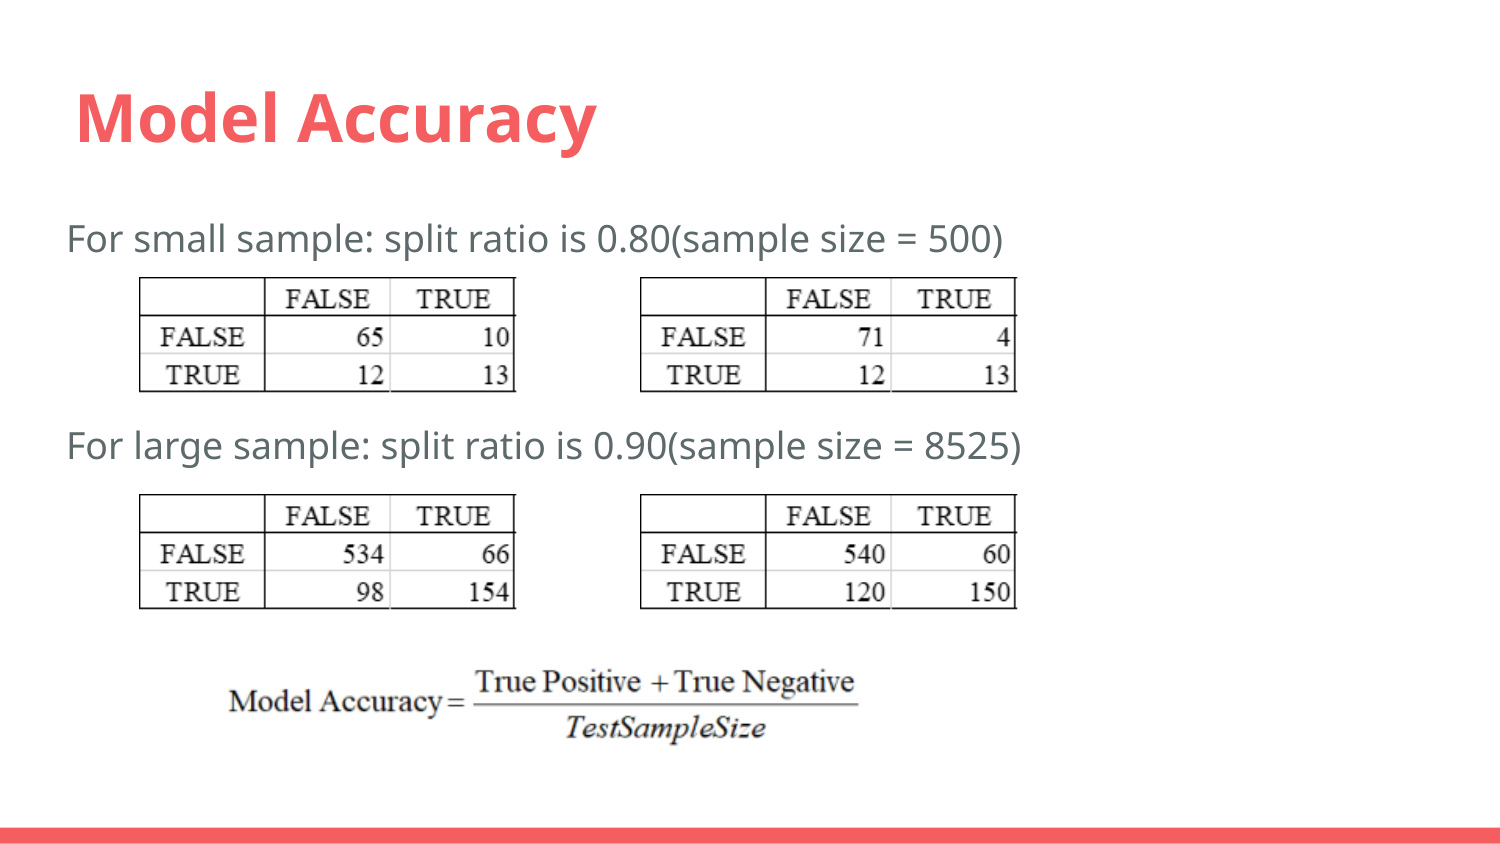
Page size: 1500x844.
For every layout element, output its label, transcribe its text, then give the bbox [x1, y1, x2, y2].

title Model Accuracy [59, 60, 1458, 164]
picture [139, 277, 518, 394]
picture [227, 660, 896, 754]
list For small sample: split ratio is 0.80(sample size = 500) For large sample: split ratio is 0.90(sample size = 8525) [51, 192, 1449, 754]
picture [640, 494, 1019, 611]
picture [139, 494, 518, 611]
picture [640, 277, 1019, 394]
